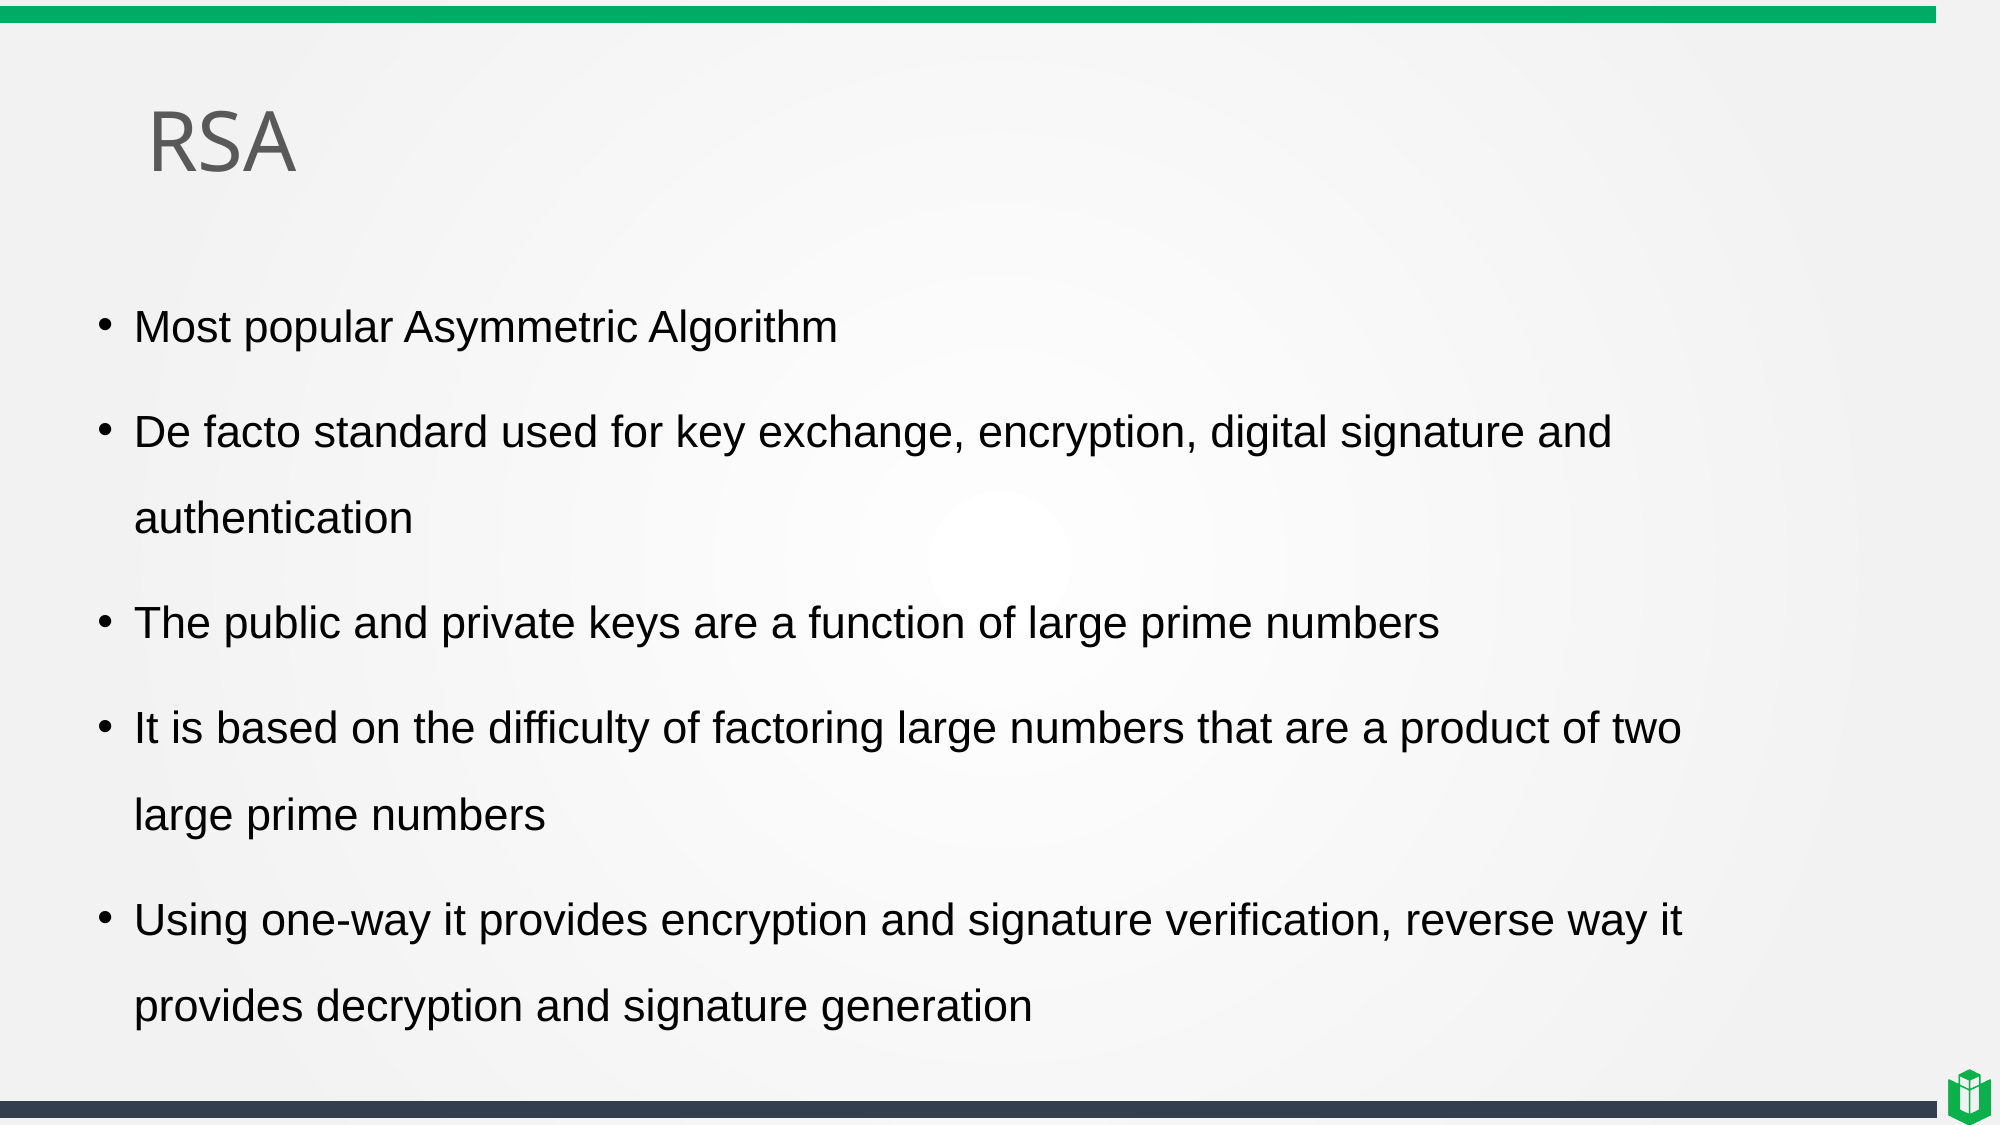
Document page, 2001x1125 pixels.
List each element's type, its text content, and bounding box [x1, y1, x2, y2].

list Most popular Asymmetric Algorithm De facto standard used for key exchange, encryption, digital signature and authentication The public and private keys are a function of large prime numbers It is based on the difficulty of factoring large numbers that are a product of two large prime numbers Using one-way it provides encryption and signature verification, reverse way it provides decryption and signature generation [82, 257, 1808, 1041]
title RSA [131, 84, 1886, 206]
picture [1945, 1068, 1992, 1125]
